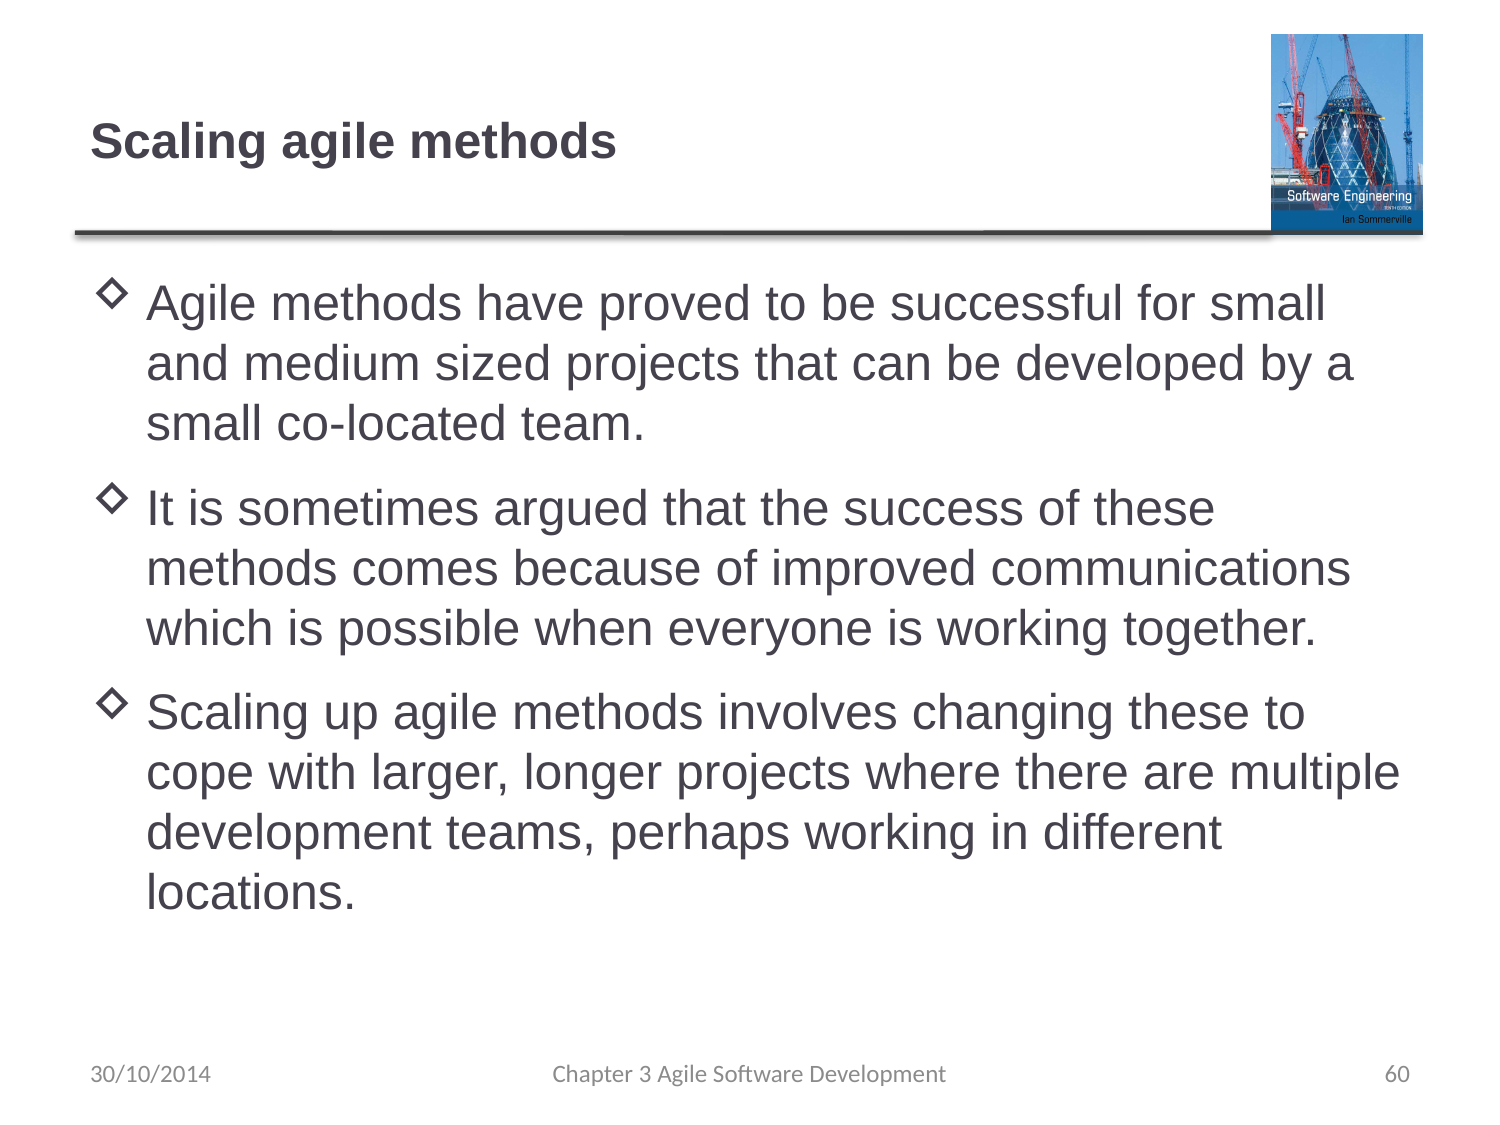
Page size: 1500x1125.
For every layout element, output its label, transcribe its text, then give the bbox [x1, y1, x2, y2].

footer Chapter 3 Agile Software Development [512, 1042, 988, 1103]
list Agile methods have proved to be successful for small and medium sized projects that can be developed by a small co-located team. It is sometimes argued that the success of these methods comes because of improved communications which is possible when everyone is working together. Scaling up agile methods involves changing these to cope with larger, longer projects where there are multiple development teams, perhaps working in different locations. [75, 262, 1425, 1005]
title Scaling agile methods [74, 44, 1272, 233]
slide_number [75, 1042, 425, 1103]
picture [1271, 34, 1423, 230]
slide_number 60 [1074, 1042, 1425, 1103]
